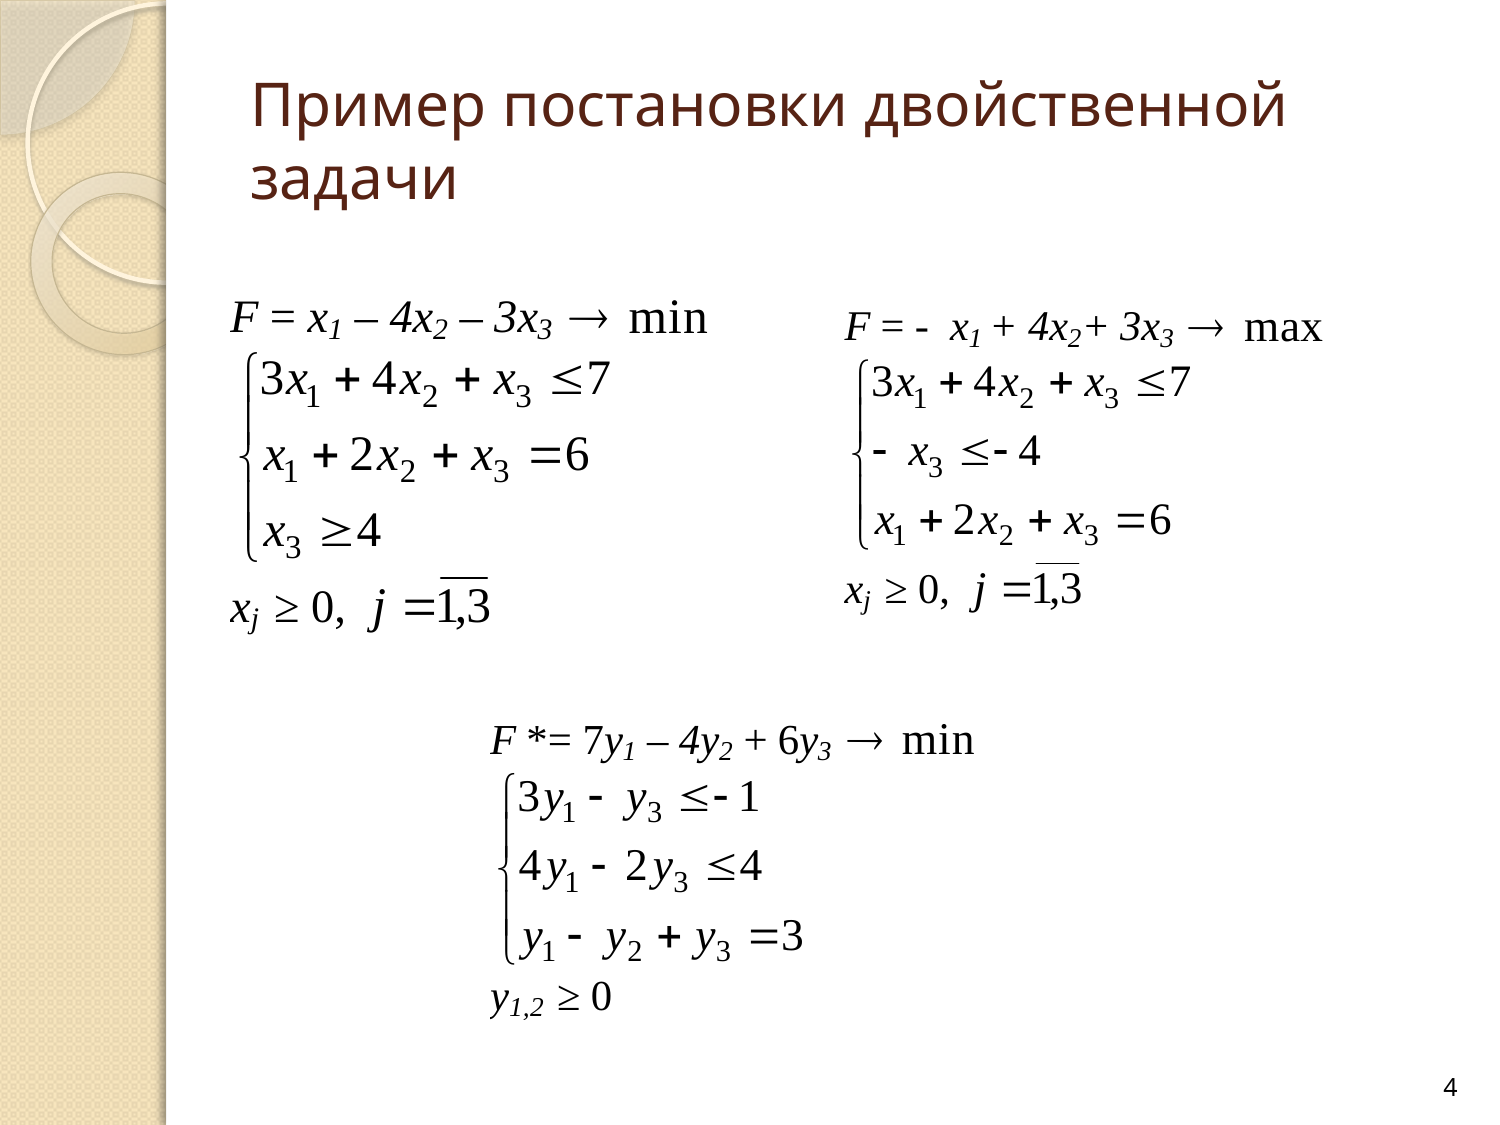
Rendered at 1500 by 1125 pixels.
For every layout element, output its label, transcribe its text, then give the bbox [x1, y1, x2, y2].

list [229, 290, 715, 643]
slide_number 4 [1413, 1034, 1488, 1113]
picture [844, 302, 1338, 622]
title Пример постановки двойственной задачи [235, 45, 1466, 233]
picture [489, 715, 987, 1021]
